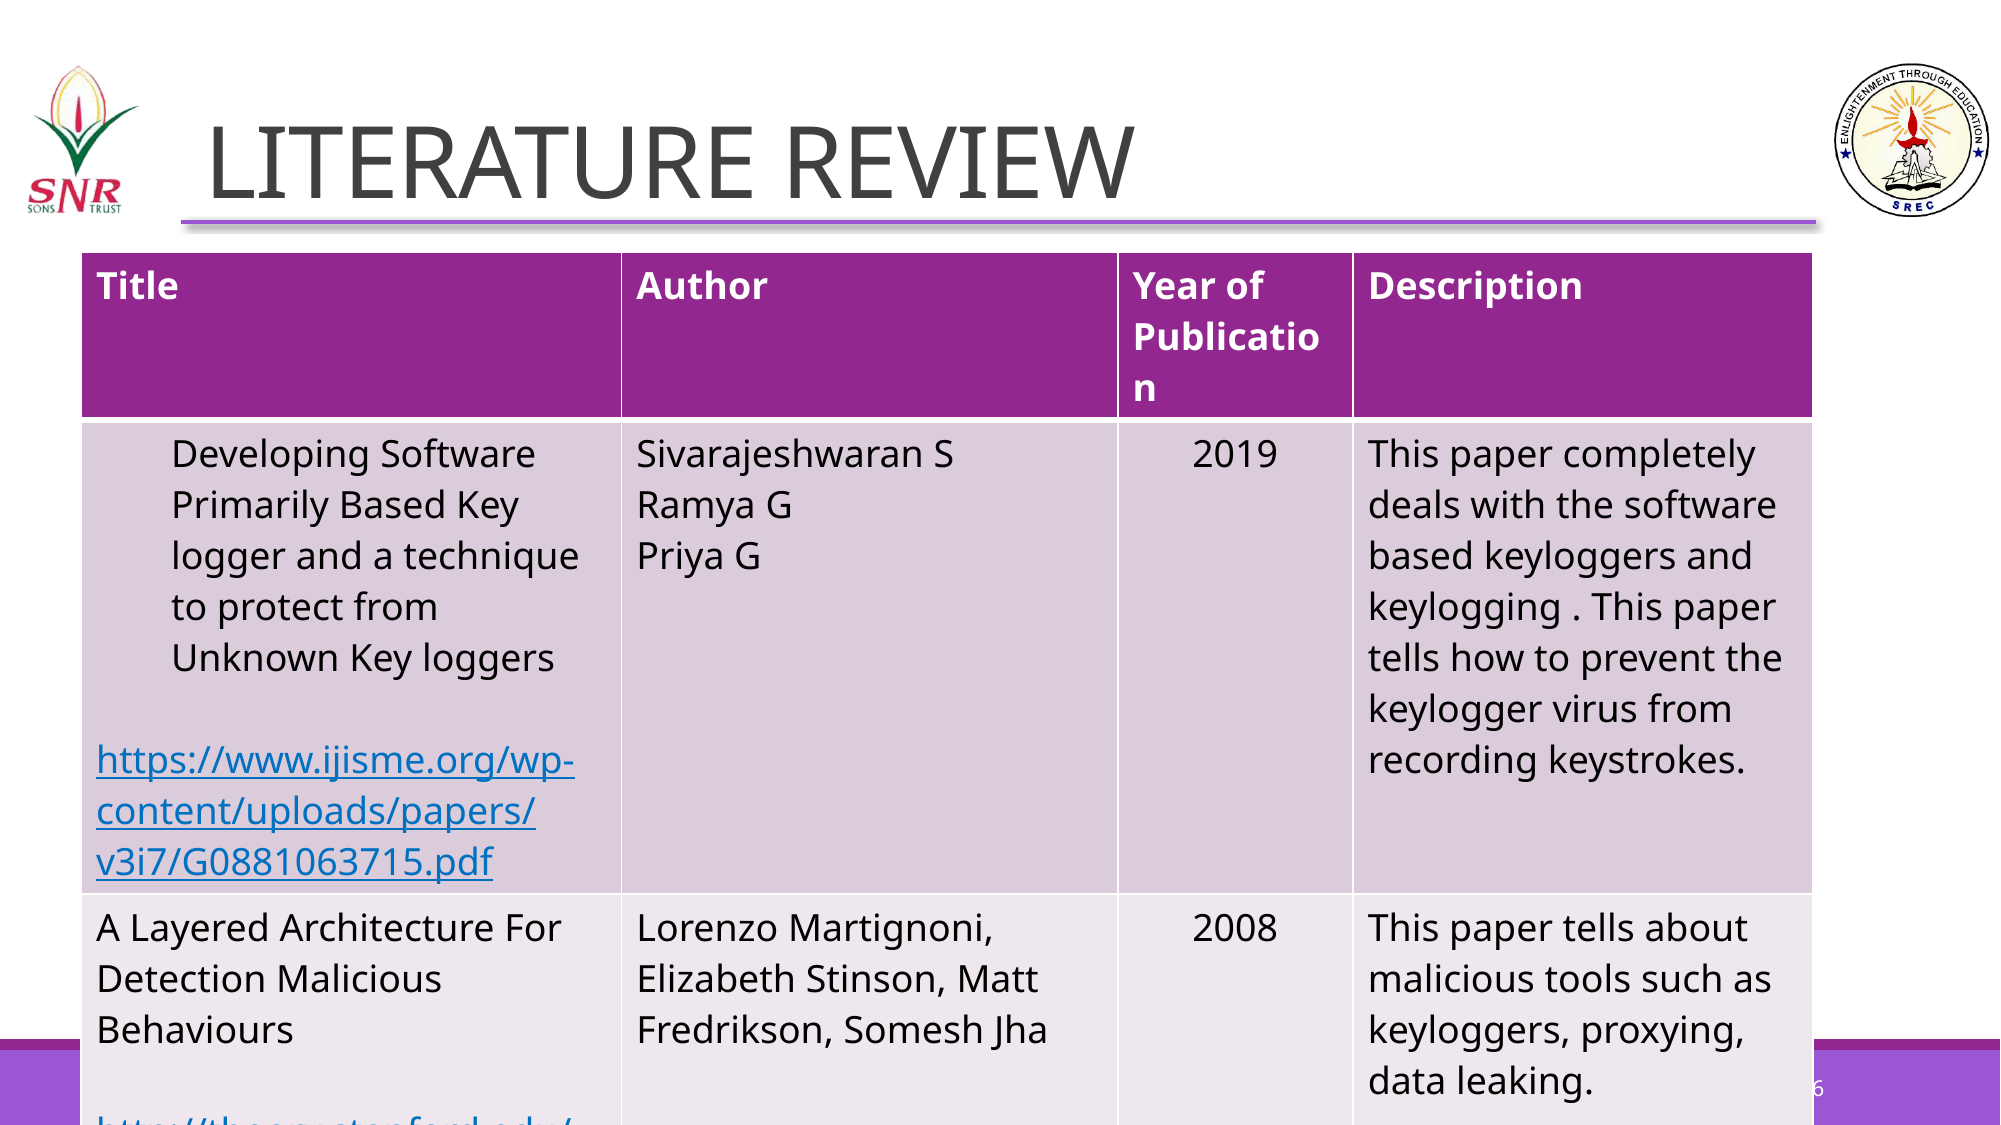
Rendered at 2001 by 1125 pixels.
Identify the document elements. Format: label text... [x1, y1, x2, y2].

table_cell Developing Software Primarily Based Key logger and a technique to protect from Unknown Key loggers https://www.ijisme.org/wp-content/uploads/papers/v3i7/G0881063715.pdf [82, 423, 621, 893]
title LITERATURE REVIEW [189, 64, 1840, 227]
slide_number 6 [1814, 1059, 1840, 1120]
picture [1825, 57, 1999, 223]
table_header Year of Publication [1119, 253, 1352, 417]
table_cell This paper completely deals with the software based keyloggers and keylogging . This paper tells how to prevent the keylogger virus from recording keystrokes. [1354, 423, 1812, 893]
table_cell 2019 [1119, 423, 1352, 893]
table_header Author [622, 253, 1117, 417]
table_cell 2008 [1119, 895, 1352, 1125]
table_header Title [82, 253, 621, 417]
table_header Description [1354, 253, 1812, 417]
picture [18, 56, 149, 222]
table_cell A Layered Architecture For Detection Malicious Behaviours http://theory.stanford.edu/people/jcm/papers/raid_2008.pdf [82, 895, 621, 1125]
table_cell Lorenzo Martignoni, Elizabeth Stinson, Matt Fredrikson, Somesh Jha [622, 895, 1117, 1125]
table_cell This paper tells about malicious tools such as keyloggers, proxying, data leaking. [1354, 895, 1812, 1125]
table_cell Sivarajeshwaran S Ramya G Priya G [622, 423, 1117, 893]
